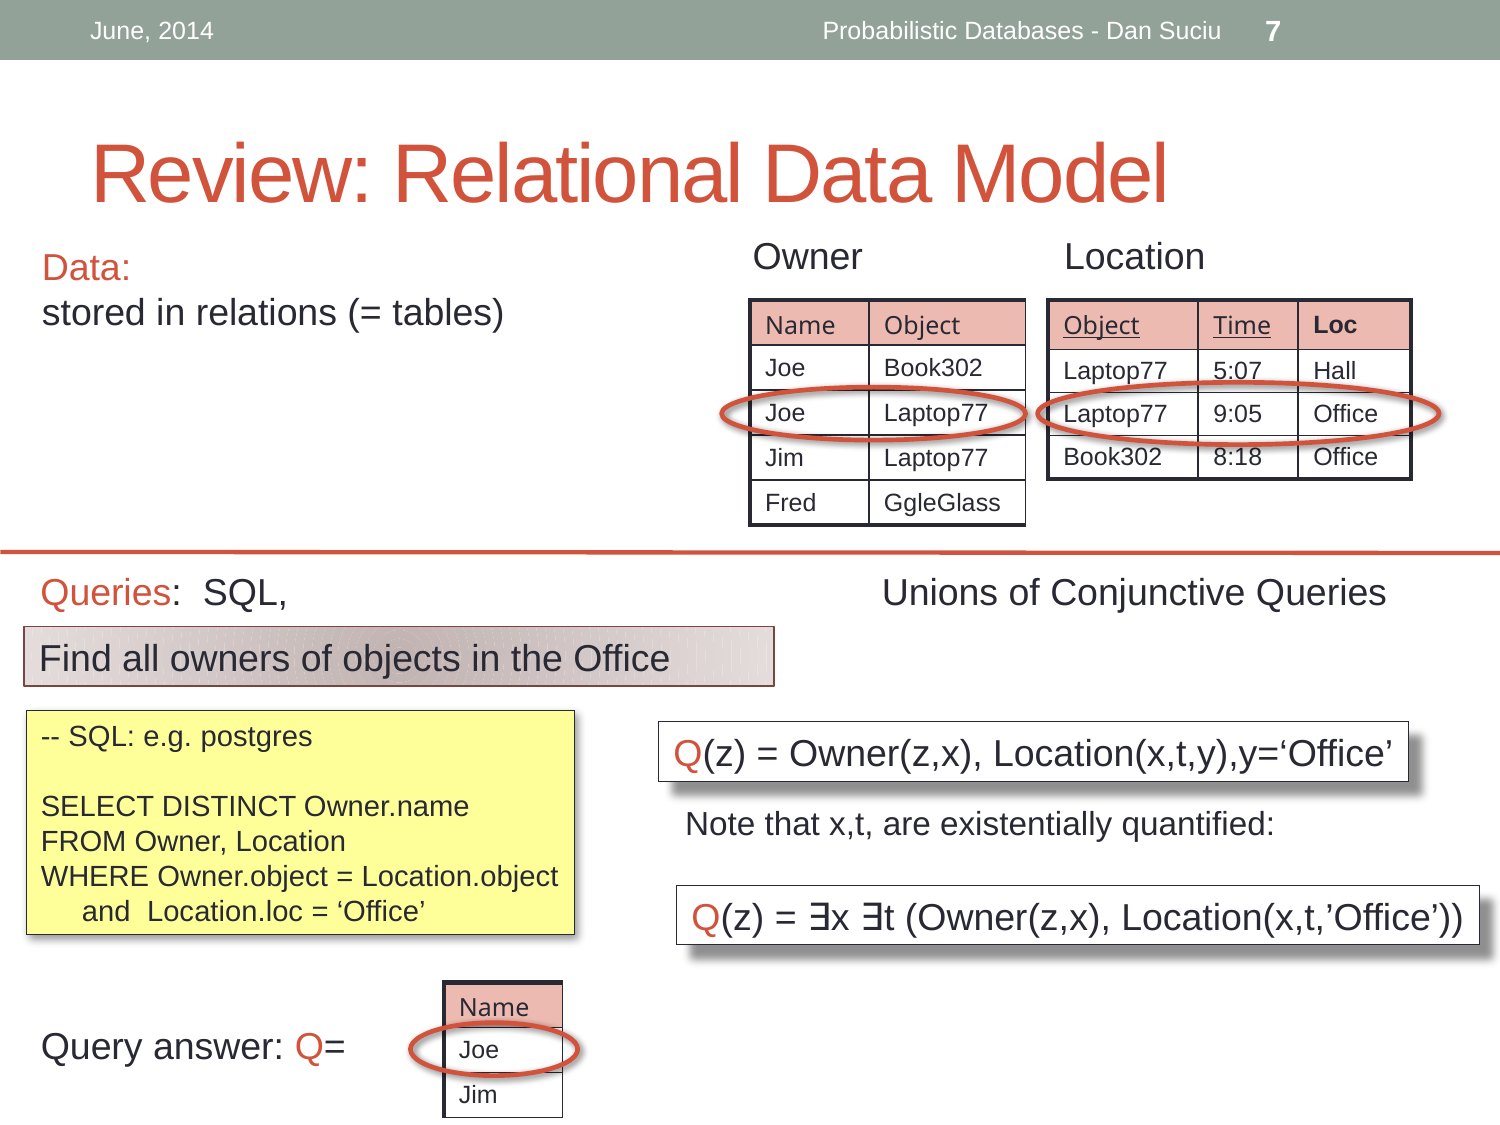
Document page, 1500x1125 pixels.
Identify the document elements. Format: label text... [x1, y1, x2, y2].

table_cell Hall [1299, 350, 1409, 392]
text_box Find all owners of objects in the Office [23, 626, 775, 687]
table_cell Book302 [870, 346, 1025, 389]
text_box Location [1049, 224, 1221, 285]
table_header Name [446, 985, 562, 1027]
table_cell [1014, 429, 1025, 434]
table_cell Book302 [1050, 436, 1197, 477]
text_box -- SQL: e.g. postgres SELECT DISTINCT Owner.name FROM Owner, Location WHERE Owner.object = Location.object and Location.loc = ‘Office’ [26, 710, 575, 935]
text_box Data: stored in relations (= tables) [27, 235, 520, 341]
title Review: Relational Data Model [75, 87, 1425, 250]
text_box [720, 386, 1027, 441]
text_box Q(z) = Owner(z,x), Location(x,t,y),y=‘Office’ [658, 721, 1409, 782]
table_cell Office [1299, 439, 1409, 477]
table_header Time [1199, 302, 1297, 349]
footer Probabilistic Databases - Dan Suciu [562, 3, 1238, 57]
text_box Q(z) = ∃x ∃t (Owner(z,x), Location(x,t,’Office’)) [676, 885, 1480, 945]
table_cell Fred [752, 481, 868, 523]
text_box Unions of Conjunctive Queries [867, 563, 1403, 621]
table_header Loc [1299, 302, 1409, 349]
slide_number 7 [1250, 3, 1425, 57]
table_cell Laptop77 [987, 391, 1025, 403]
text_box Note that x,t, are existentially quantified: [670, 800, 1292, 850]
table_header Object [1050, 302, 1197, 349]
table_cell Jim [446, 1075, 562, 1117]
text_box [409, 1021, 579, 1077]
text_box [1036, 381, 1440, 446]
text_box Owner [737, 224, 878, 285]
table_header Name [752, 302, 868, 344]
table_cell Joe [752, 346, 868, 389]
text_box Queries: SQL, [25, 563, 304, 621]
text_box Query answer: Q= [26, 1015, 362, 1075]
table_cell GgleGlass [870, 481, 1025, 523]
table_cell Laptop77 [1050, 350, 1197, 392]
table_cell Laptop77 [870, 436, 1025, 479]
table_header Object [870, 302, 1025, 344]
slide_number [75, 3, 550, 57]
table_cell Jim [752, 438, 868, 479]
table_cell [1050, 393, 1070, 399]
table_cell 8:18 [1199, 452, 1297, 477]
table_cell 5:07 [1199, 350, 1297, 380]
